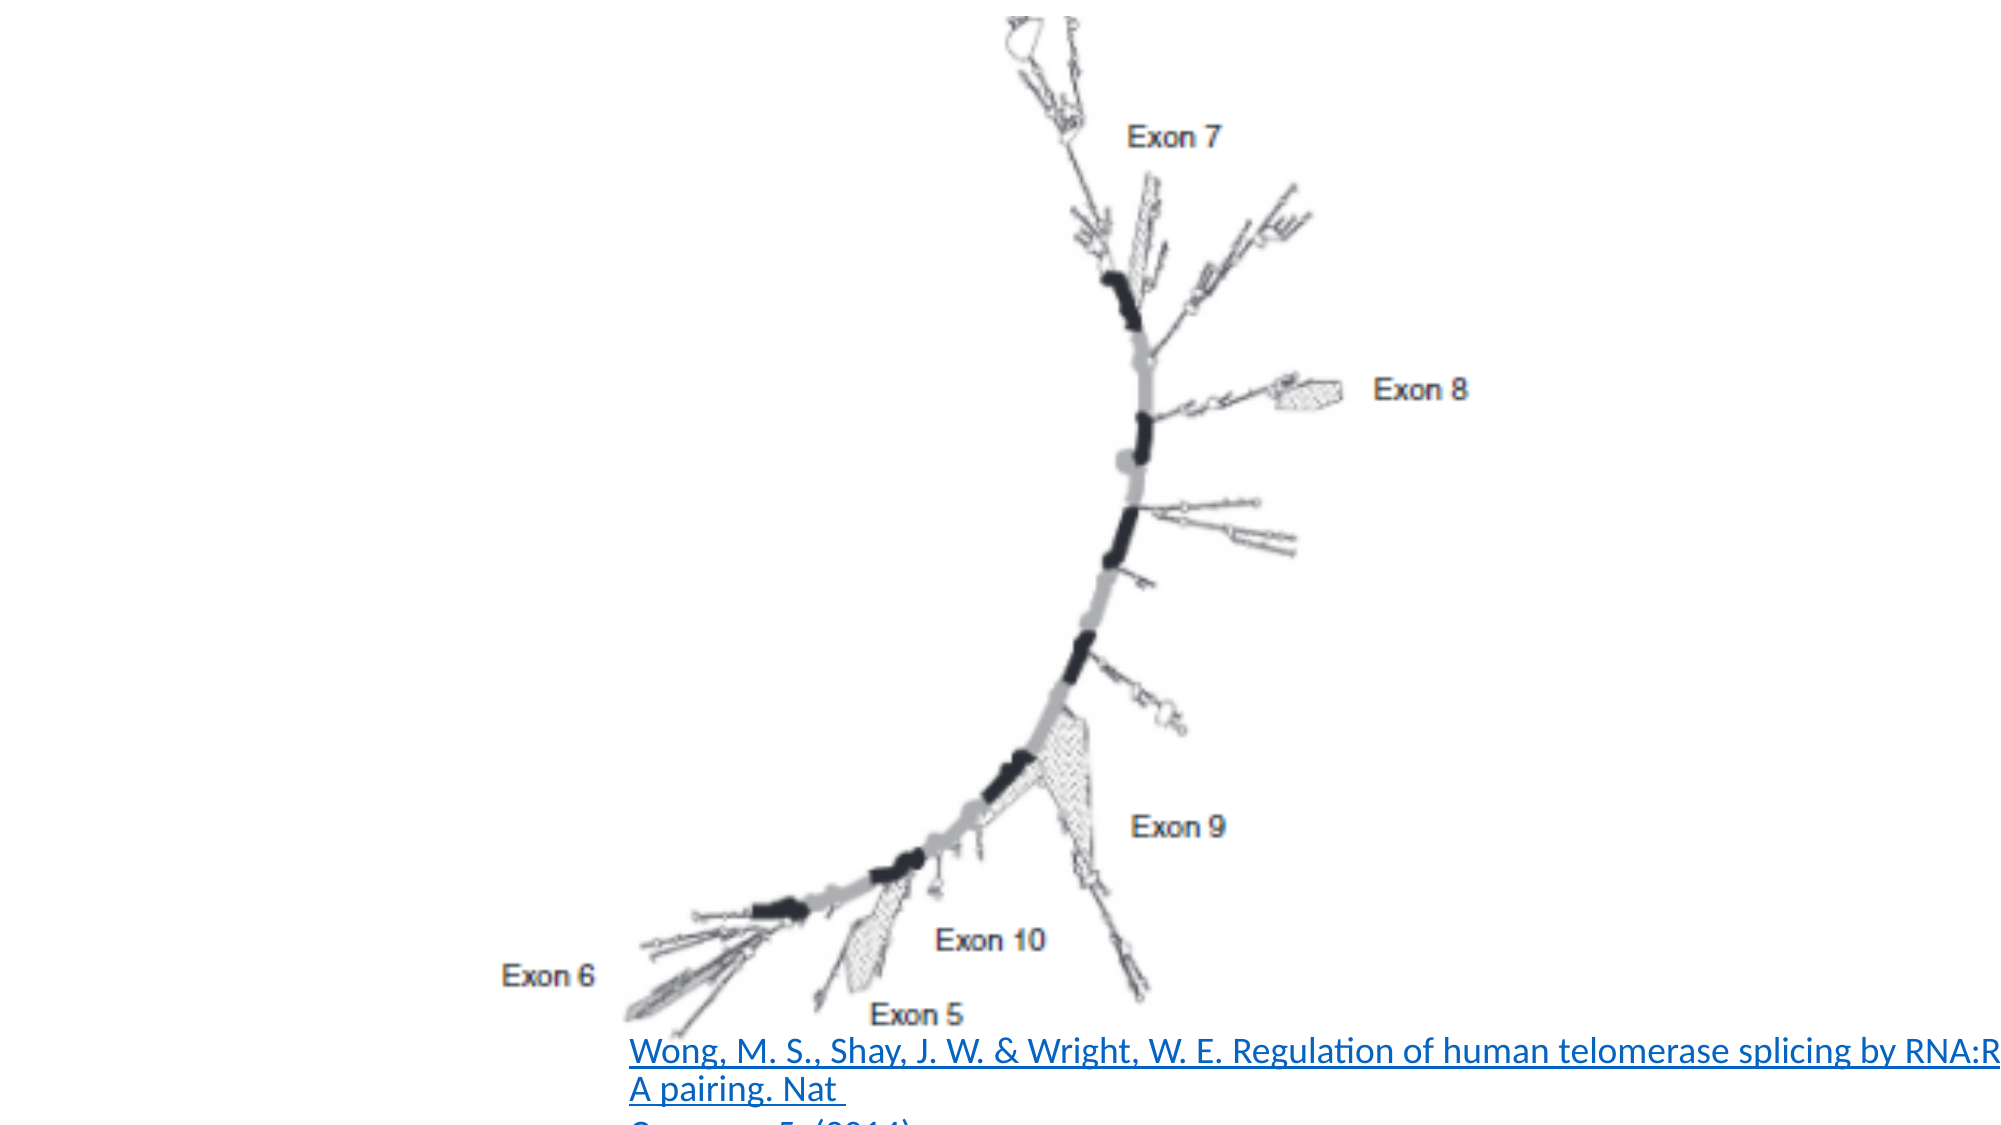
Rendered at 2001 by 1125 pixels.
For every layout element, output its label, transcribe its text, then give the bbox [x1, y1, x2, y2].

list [436, 16, 1564, 1066]
text_box Wong, M. S., Shay, J. W. & Wright, W. E. Regulation of human telomerase splicing by RNA:RNA pairing. Nat Commun 5, (2014). [614, 1018, 2000, 1124]
